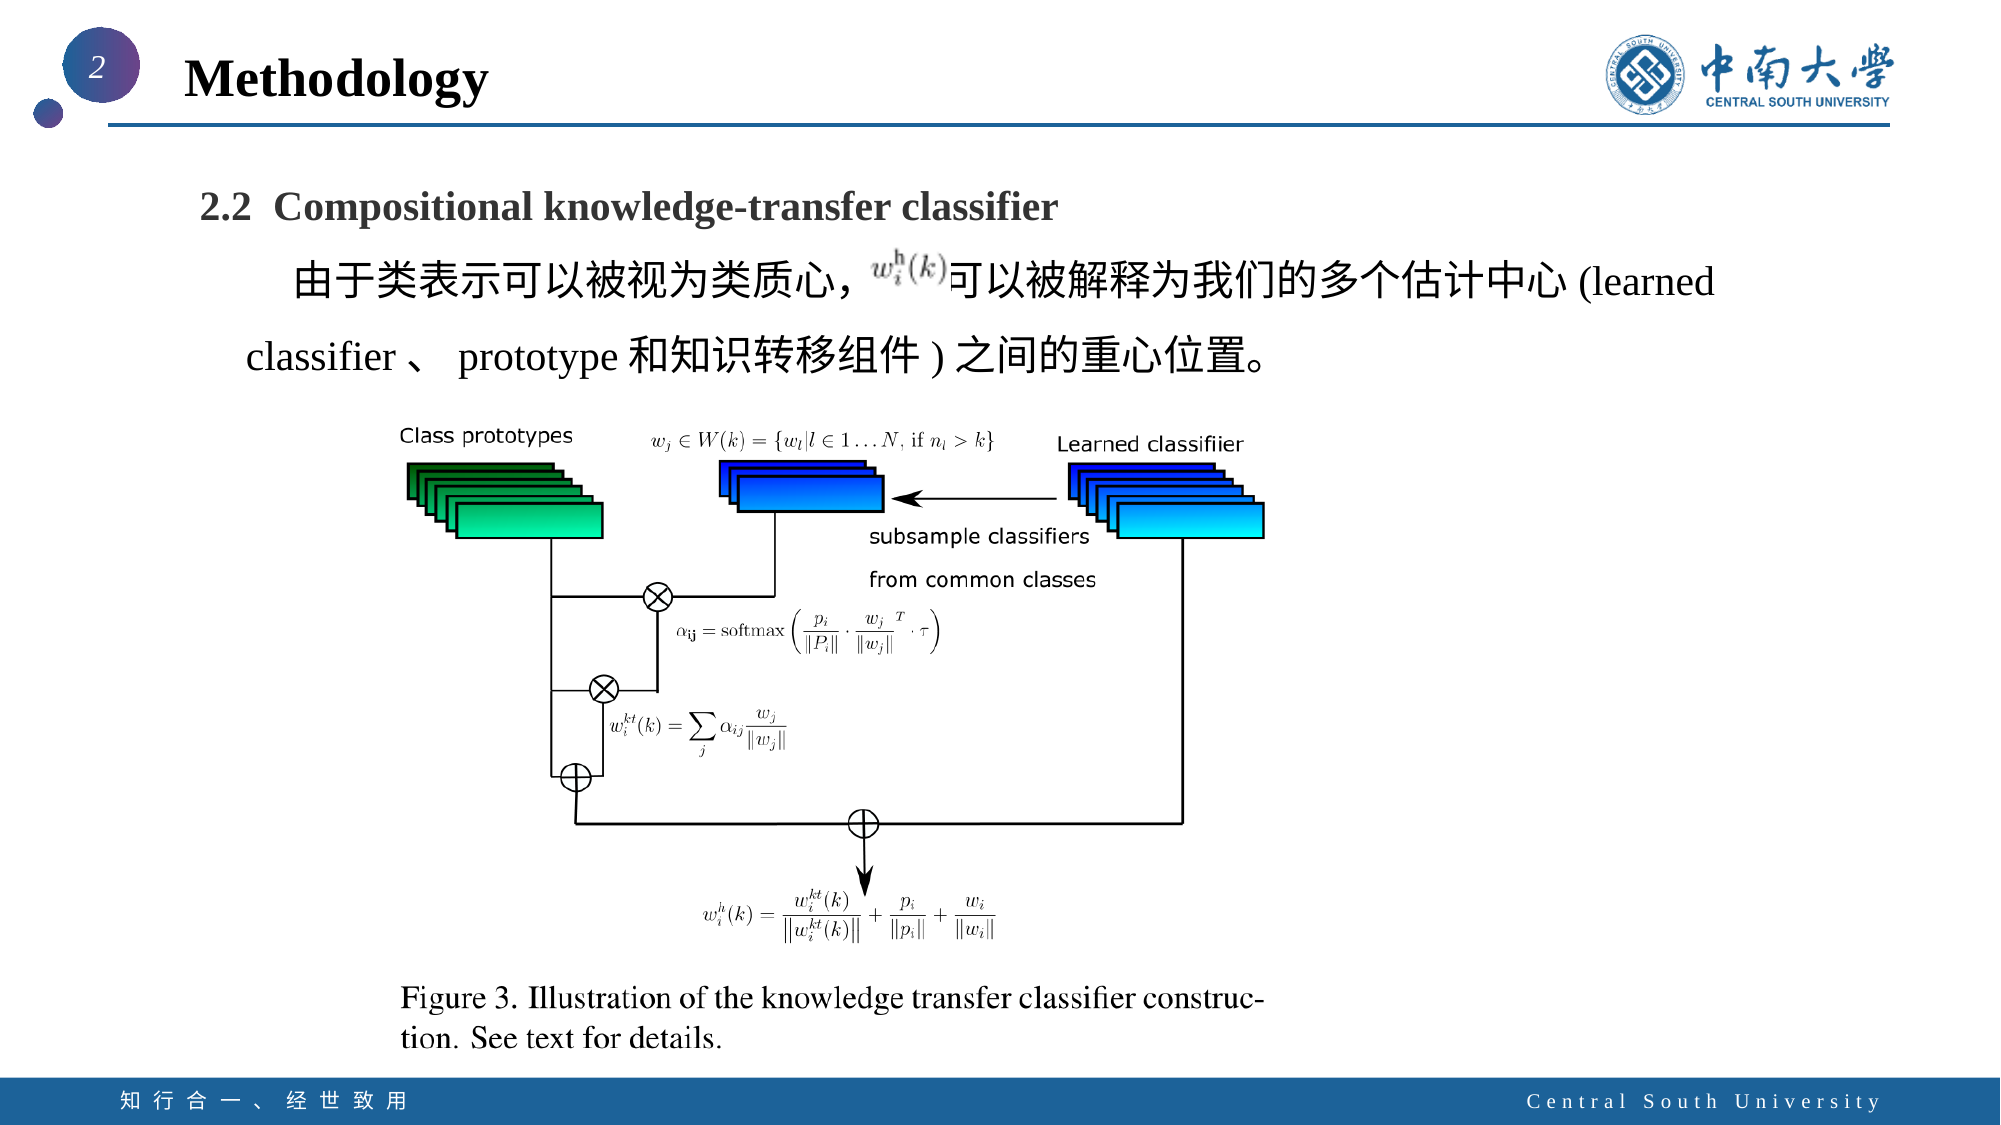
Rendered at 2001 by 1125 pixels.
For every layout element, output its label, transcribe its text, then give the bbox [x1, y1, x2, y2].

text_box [33, 26, 153, 128]
text_box Central South University [1511, 1080, 1894, 1120]
picture [868, 237, 951, 296]
text_box 由于类表示可以被视为类质心， 可以被解释为我们的多个估计中心(learned classifier、prototype和知识转移组件)之间的重心位置。 [231, 221, 1814, 386]
text_box 知行合一、经世致用 [105, 1080, 423, 1120]
picture [1595, 28, 1907, 121]
text_box Methodology [184, 32, 1077, 116]
text_box [0, 1077, 2000, 1125]
text_box [158, 0, 1050, 118]
text_box 2.2 Compositional knowledge-transfer classifier [184, 146, 1635, 237]
picture [337, 387, 1297, 1058]
